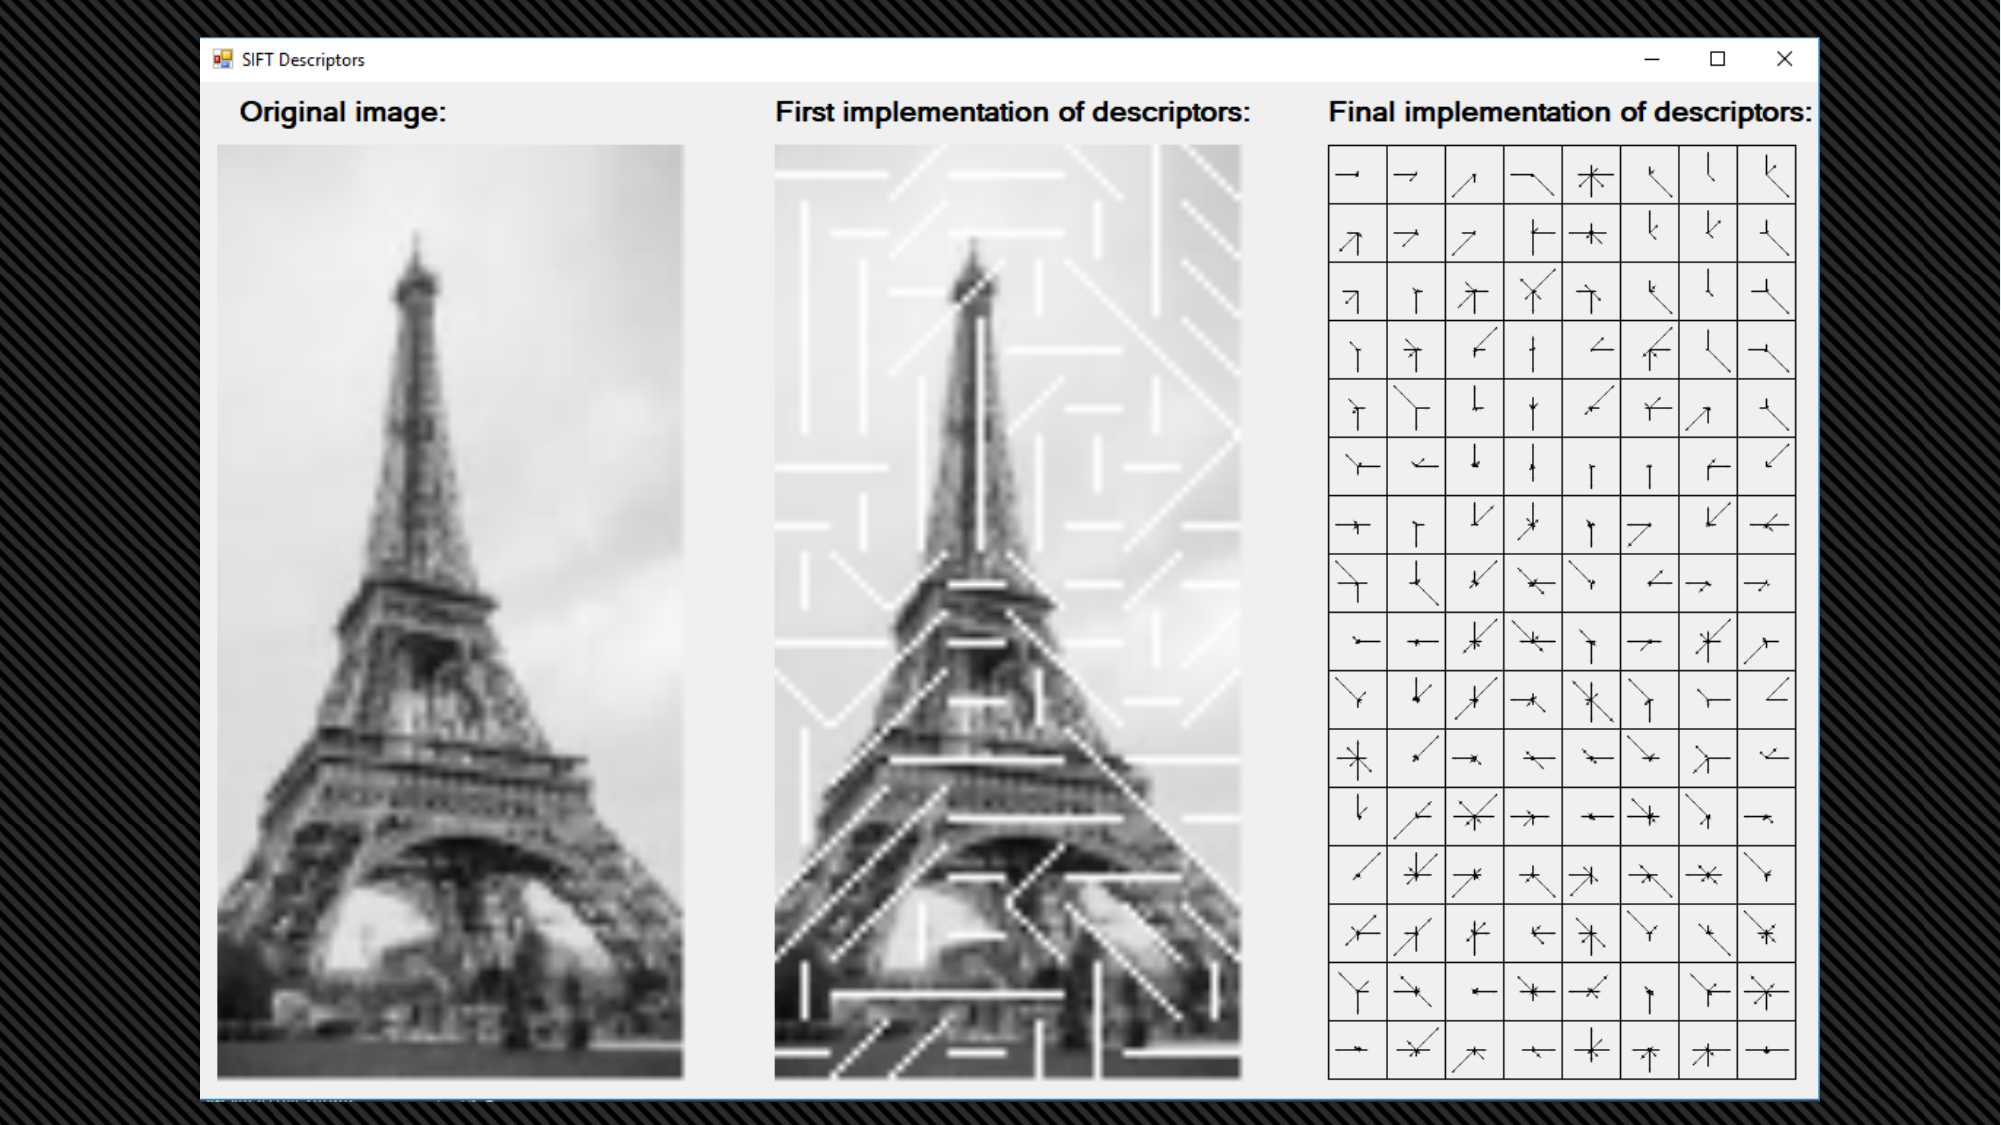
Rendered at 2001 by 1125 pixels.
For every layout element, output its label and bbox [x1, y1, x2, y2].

text_box [0, 0, 2000, 1125]
list [200, 36, 1820, 1102]
